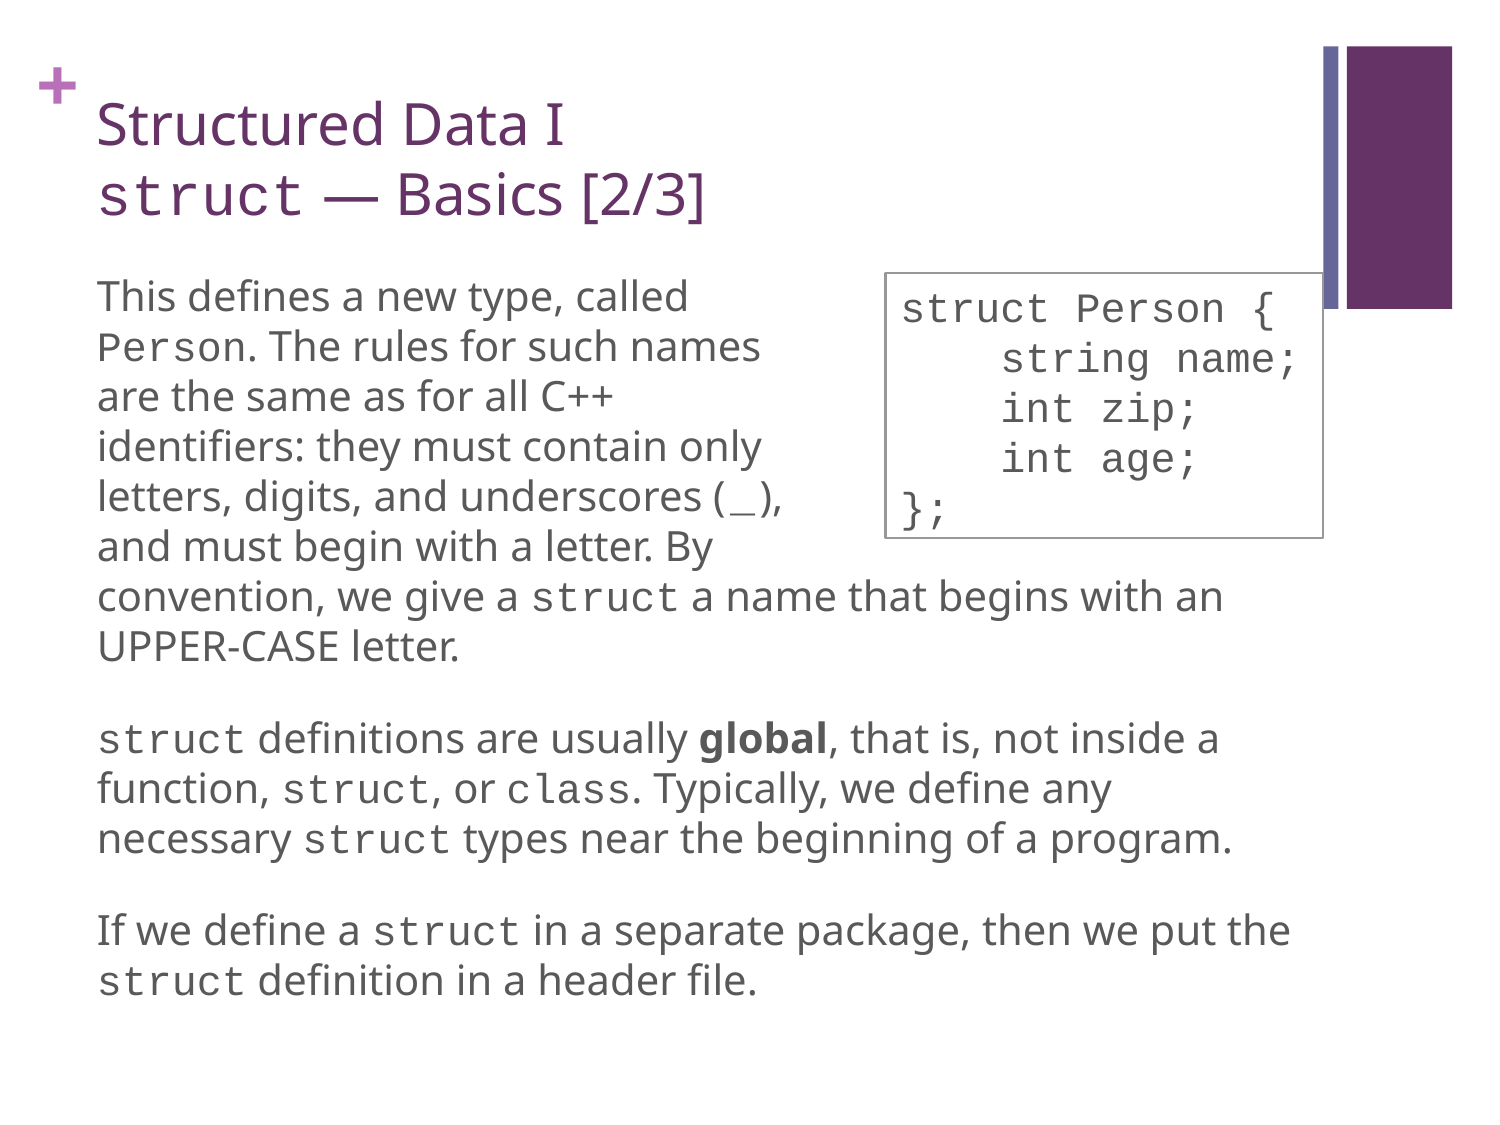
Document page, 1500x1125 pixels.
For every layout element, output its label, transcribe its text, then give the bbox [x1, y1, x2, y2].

list This defines a new type, called Person. The rules for such names are the same as for all C++ identifiers: they must contain only letters, digits, and underscores ( _ ), and must begin with a letter. By convention, we give a struct a name that begins with an UPPER-CASE letter. struct definitions are usually global, that is, not inside a function, struct, or class. Typically, we define any necessary struct types near the beginning of a program. If we define a struct in a separate package, then we put the struct definition in a header file. [81, 262, 1322, 1038]
text_box struct Person { string name; int zip; int age; }; [885, 273, 1324, 538]
title Structured Data I struct — Basics [2/3] [81, 79, 1322, 238]
